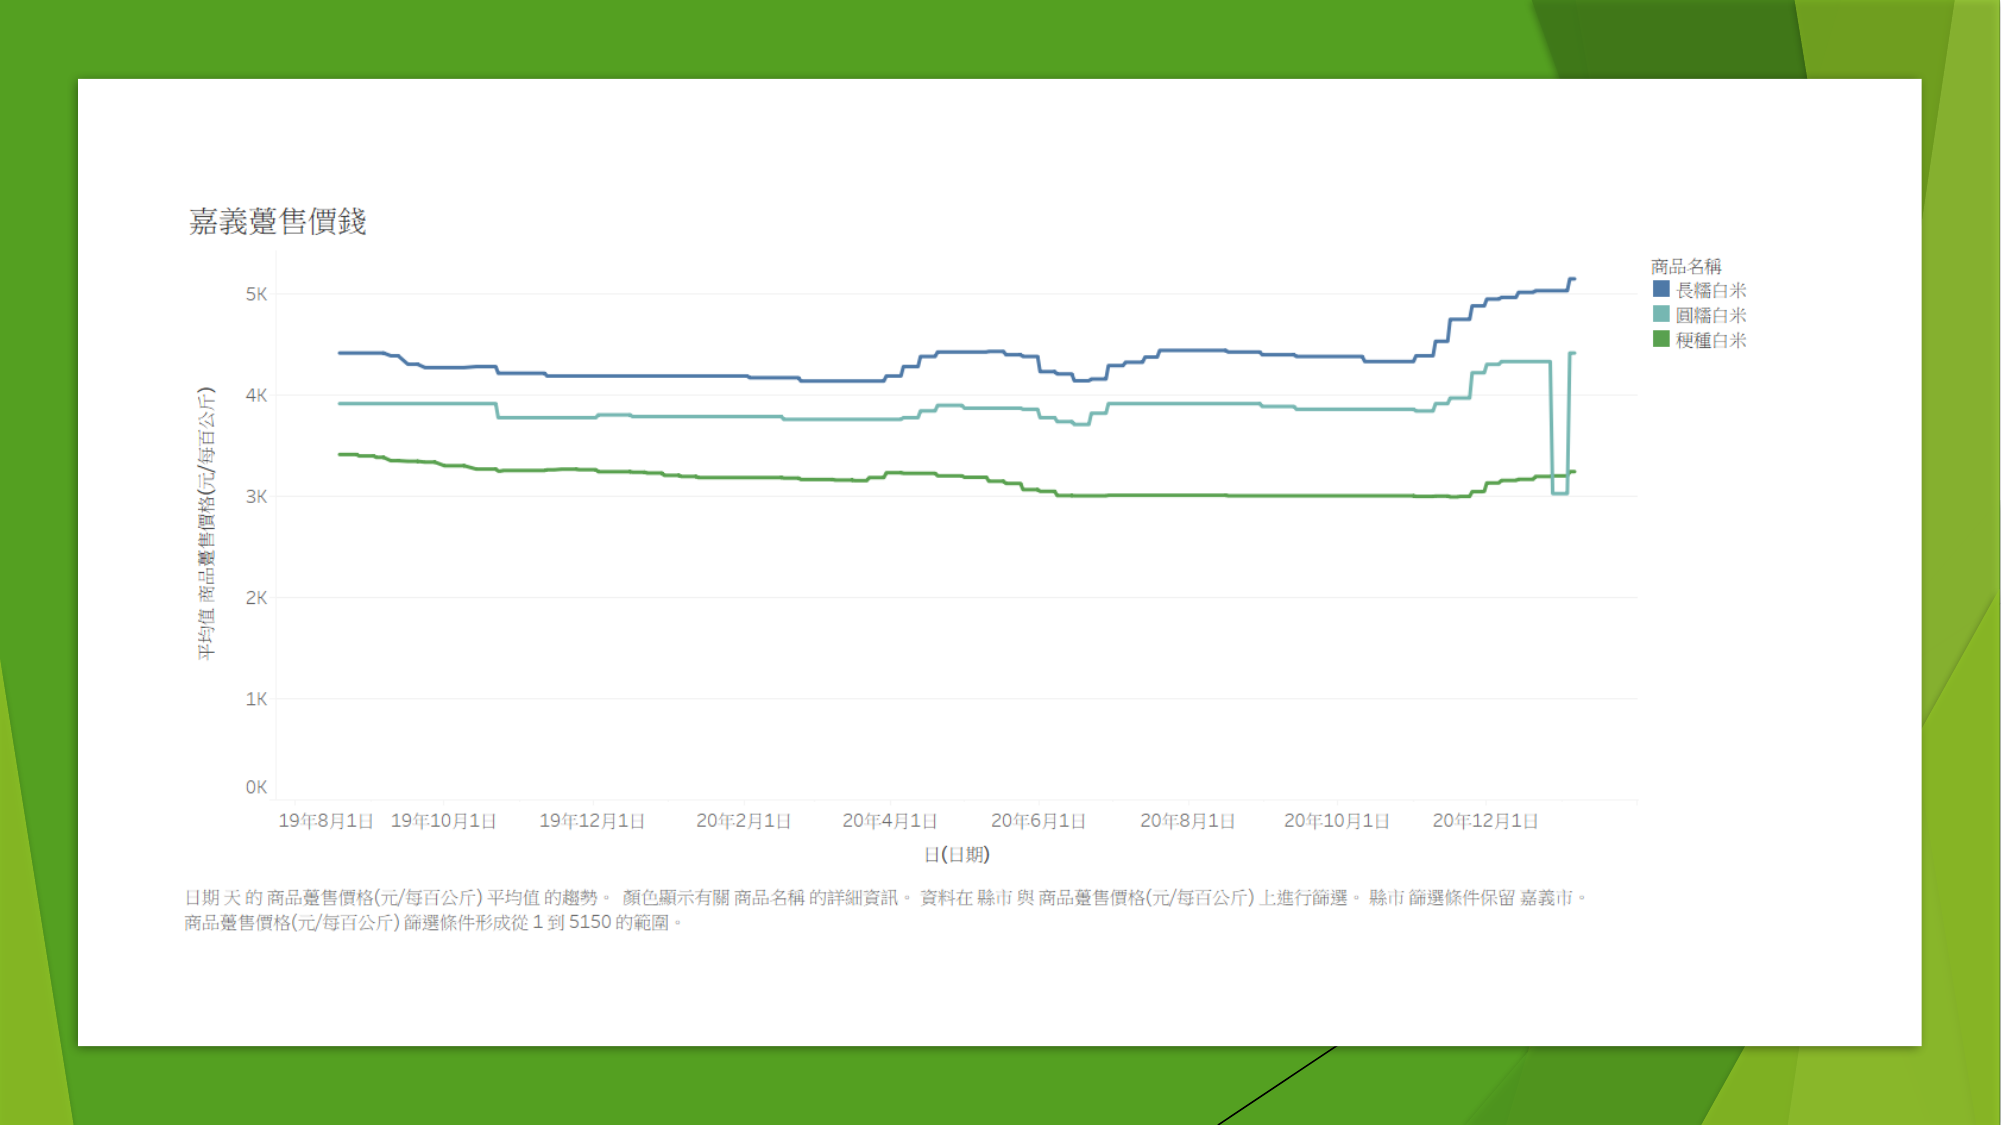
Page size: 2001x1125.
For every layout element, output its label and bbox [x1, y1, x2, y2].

picture [184, 190, 1817, 934]
text_box [0, 0, 2000, 1125]
